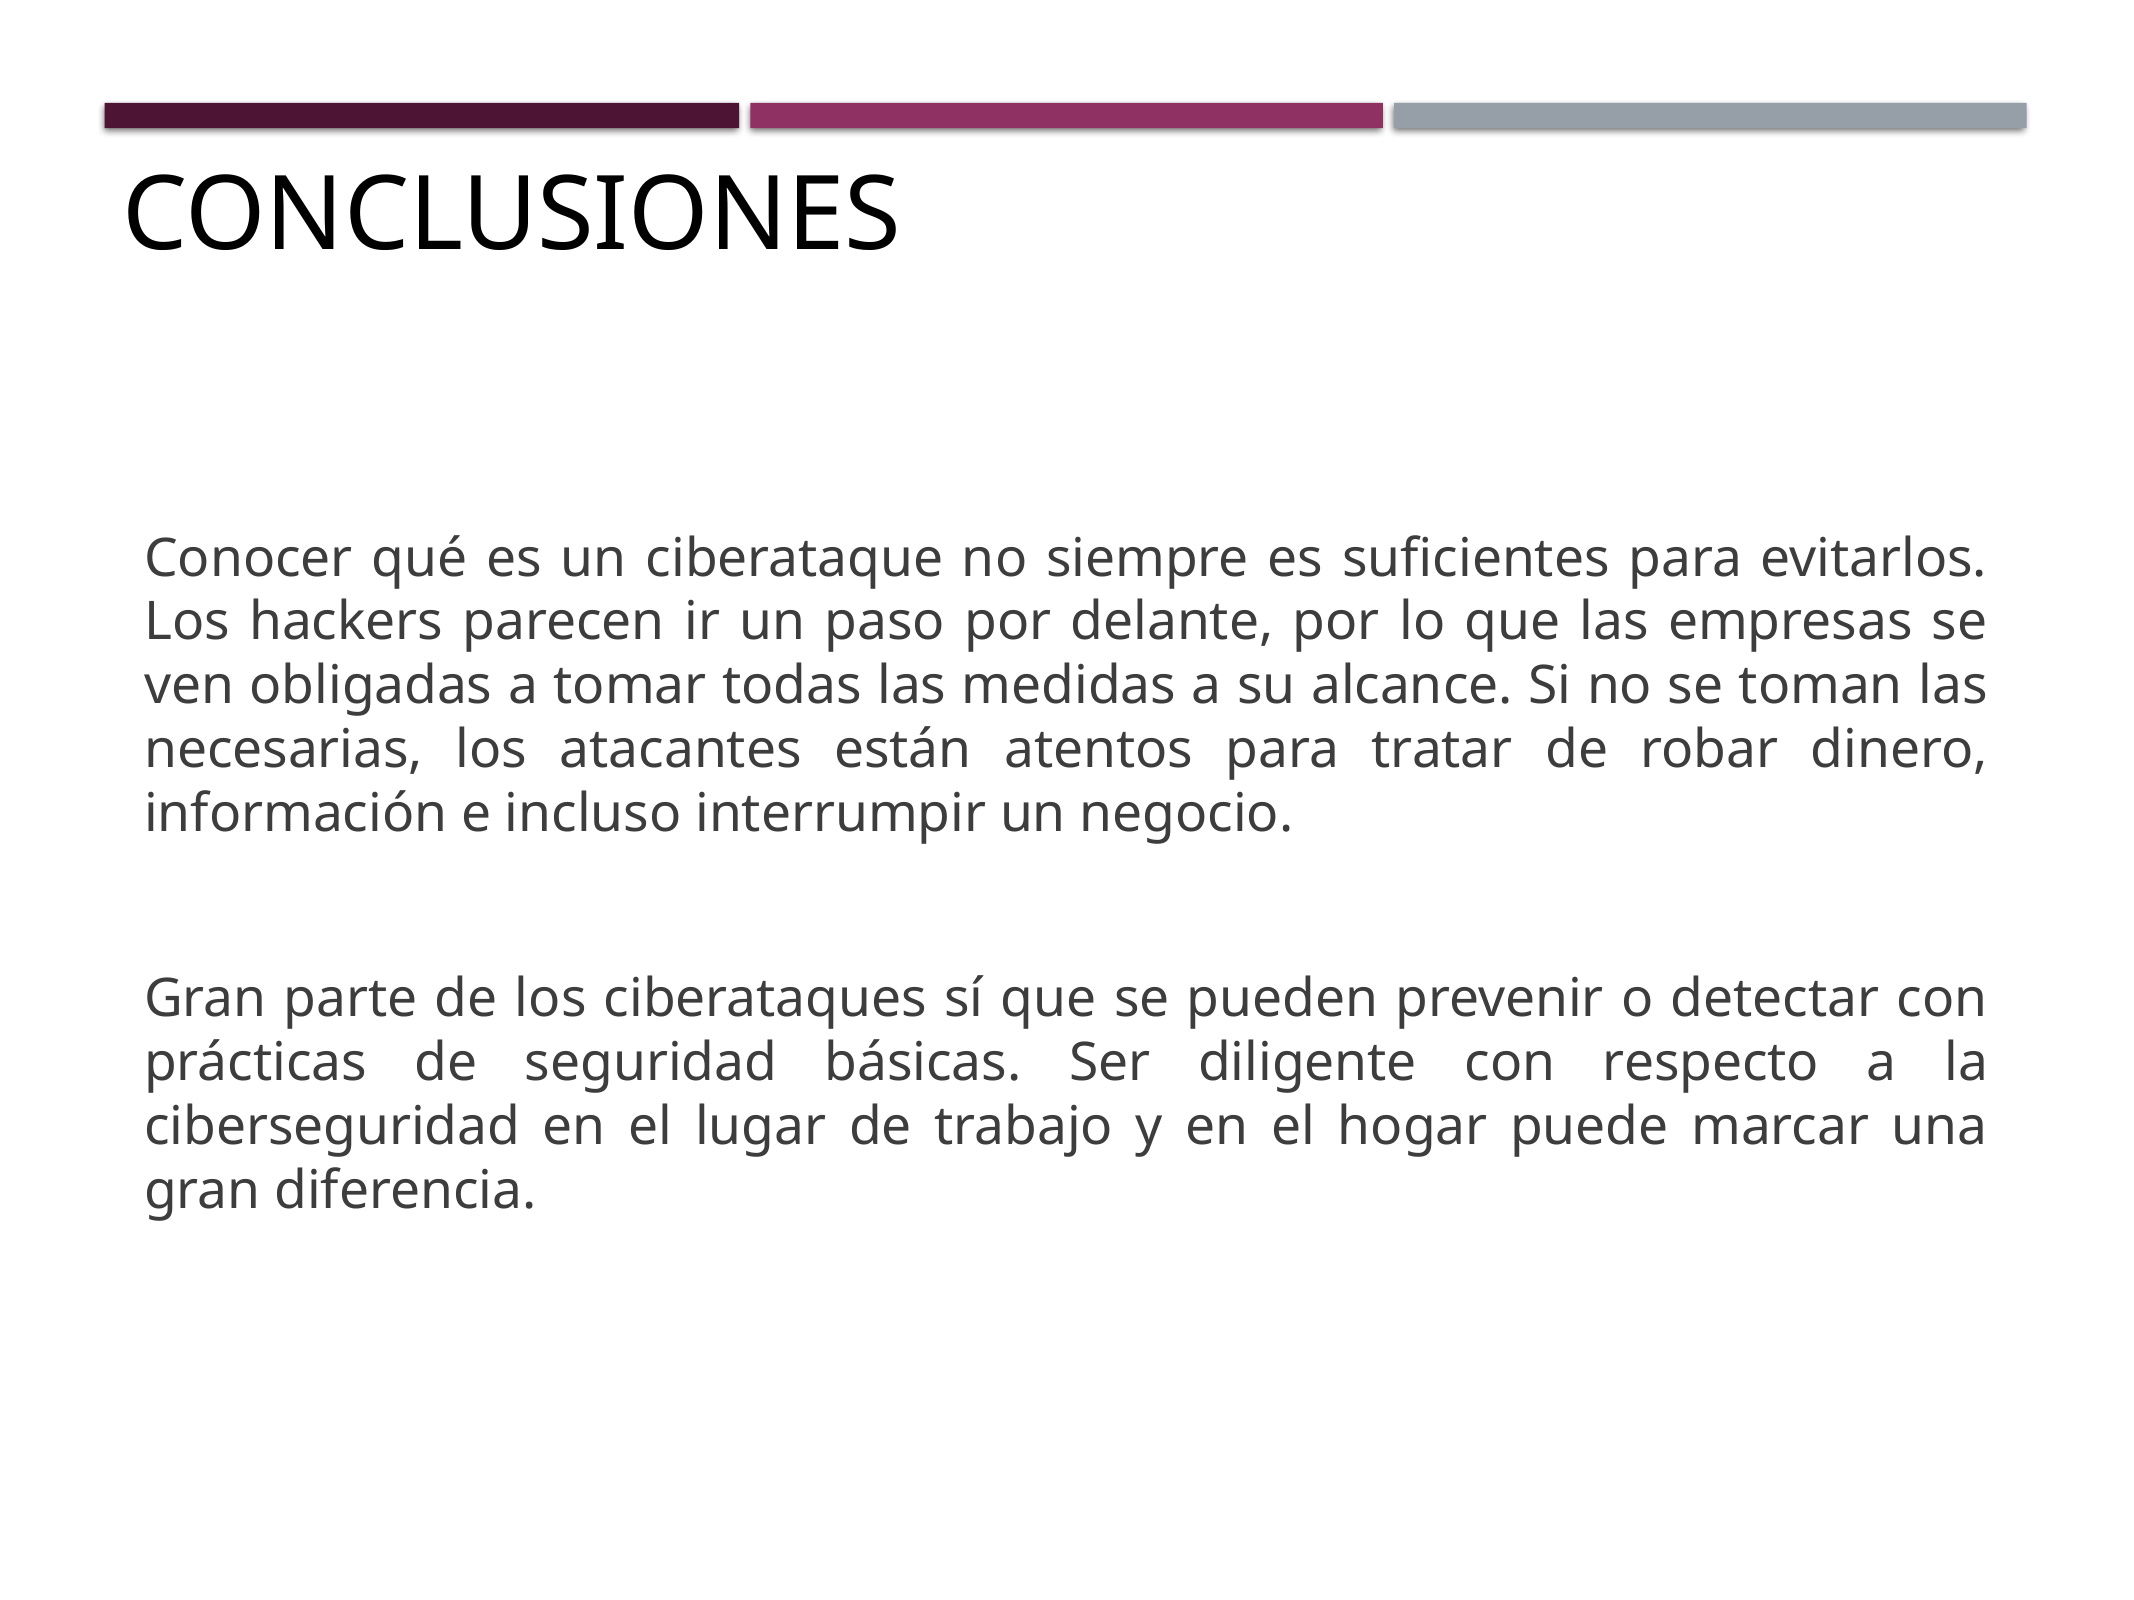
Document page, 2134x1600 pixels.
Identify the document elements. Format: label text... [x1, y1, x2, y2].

text_box conclusiones [107, 138, 1067, 278]
list Conocer qué es un ciberataque no siempre es suficientes para evitarlos. Los hackers parecen ir un paso por delante, por lo que las empresas se ven obligadas a tomar todas las medidas a su alcance. Si no se toman las necesarias, los atacantes están atentos para tratar de robar dinero, información e incluso interrumpir un negocio. Gran parte de los ciberataques sí que se pueden prevenir o detectar con prácticas de seguridad básicas. Ser diligente con respecto a la ciberseguridad en el lugar de trabajo y en el hogar puede marcar una gran diferencia. [129, 402, 2005, 1340]
